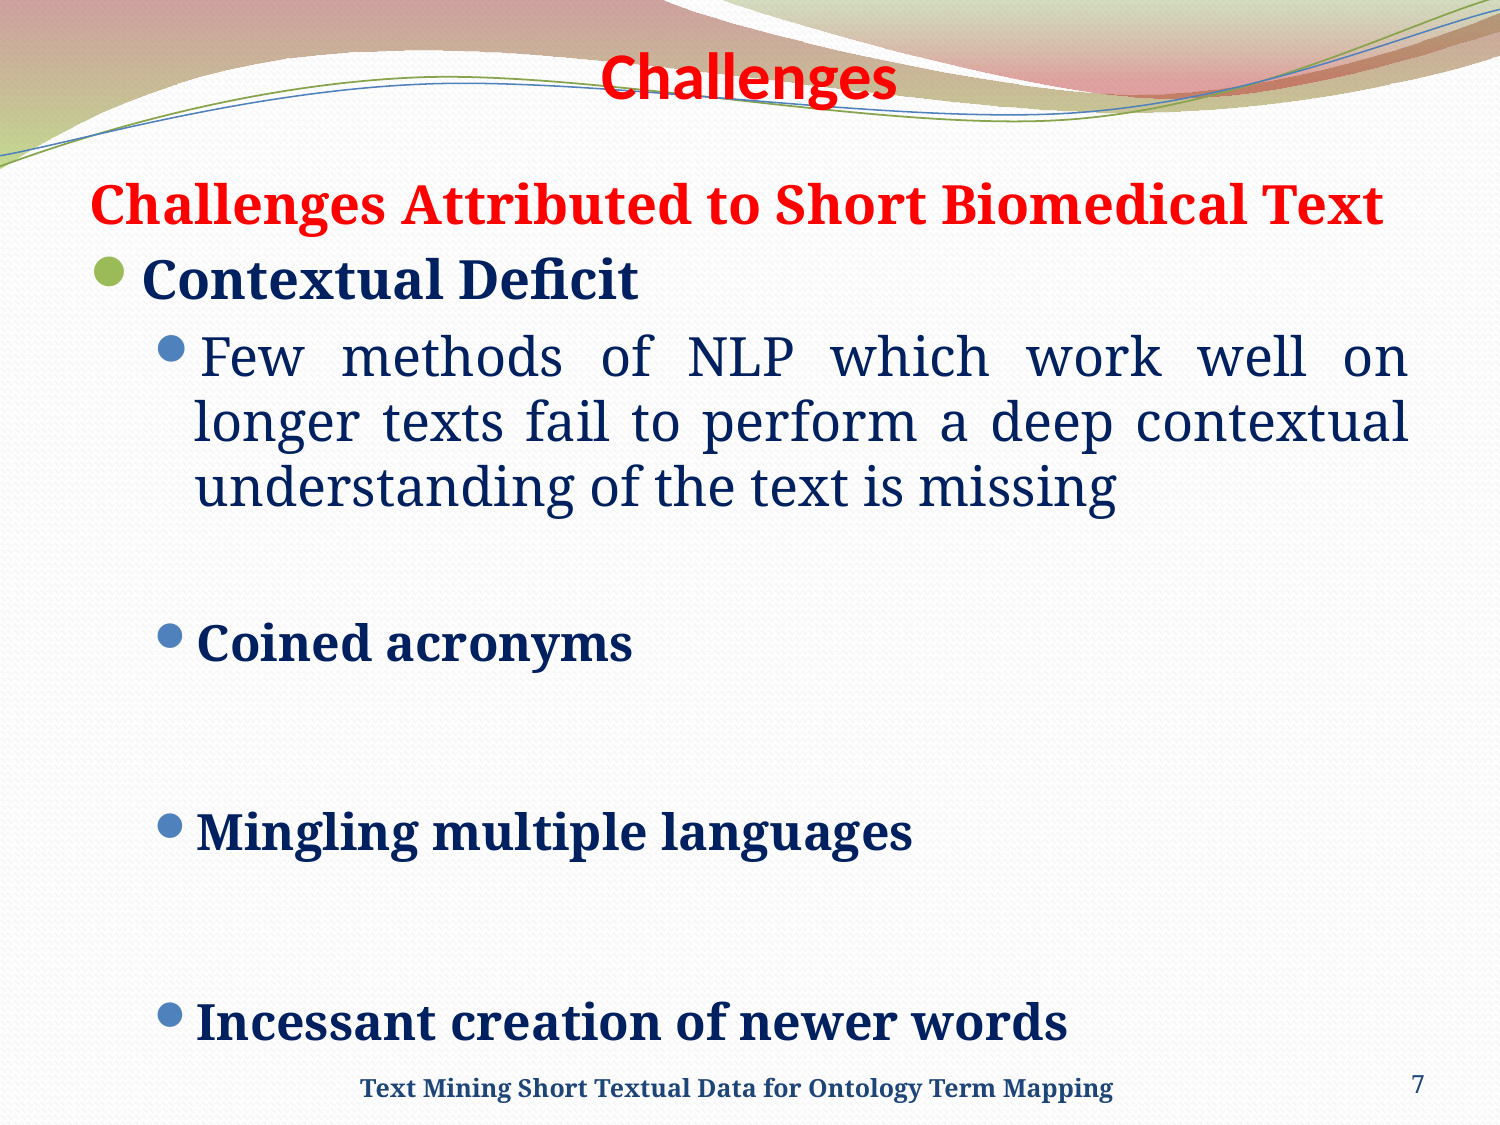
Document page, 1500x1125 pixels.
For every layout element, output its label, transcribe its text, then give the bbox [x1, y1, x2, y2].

slide_number 7 [1400, 1042, 1425, 1103]
list Challenges Attributed to Short Biomedical Text Contextual Deficit Few methods of NLP which work well on longer texts fail to perform a deep contextual understanding of the text is missing Coined acronyms Mingling multiple languages Incessant creation of newer words [75, 162, 1425, 1042]
footer Text Mining Short Textual Data for Ontology Term Mapping [75, 1042, 1400, 1103]
title Challenges [75, 75, 1425, 162]
